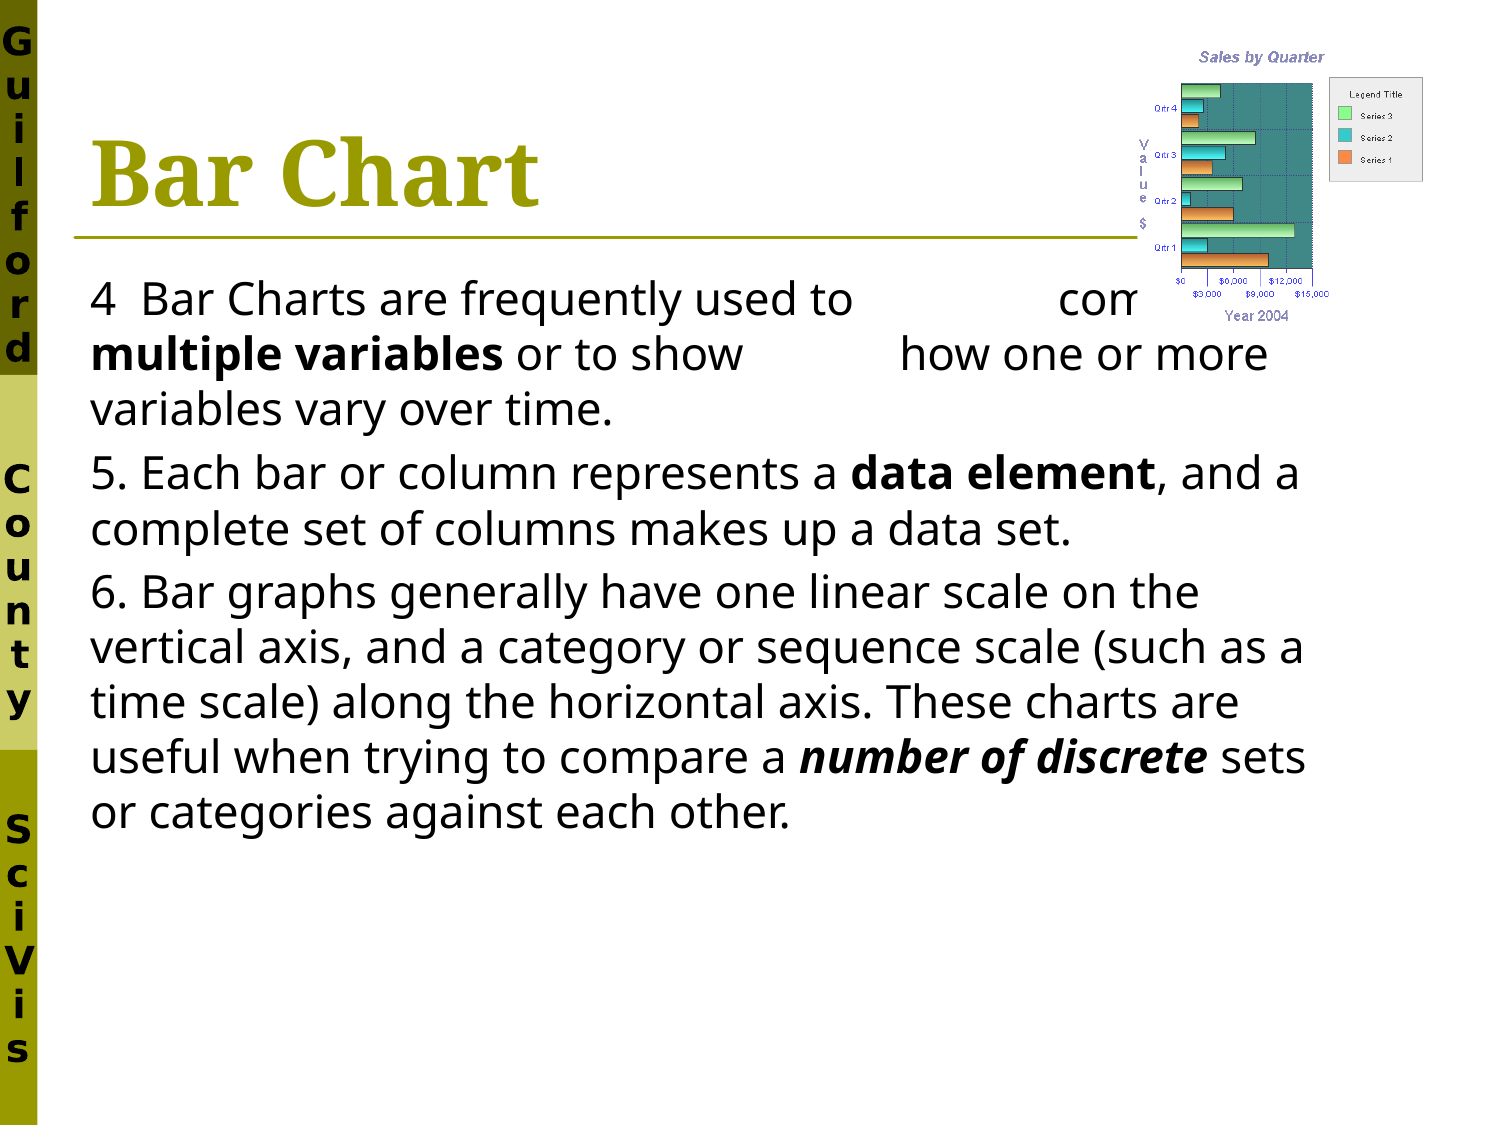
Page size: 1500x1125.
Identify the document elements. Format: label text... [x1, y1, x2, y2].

title Bar Chart [75, 45, 1425, 233]
list 4 Bar Charts are frequently used to compare multiple variables or to show how one or more variables vary over time. 5. Each bar or column represents a data element, and a complete set of columns makes up a data set. 6. Bar graphs generally have one linear scale on the vertical axis, and a category or sequence scale (such as a time scale) along the horizontal axis. These charts are useful when trying to compare a number of discrete sets or categories against each other. [75, 262, 1363, 1006]
text_box [1137, 49, 1425, 329]
